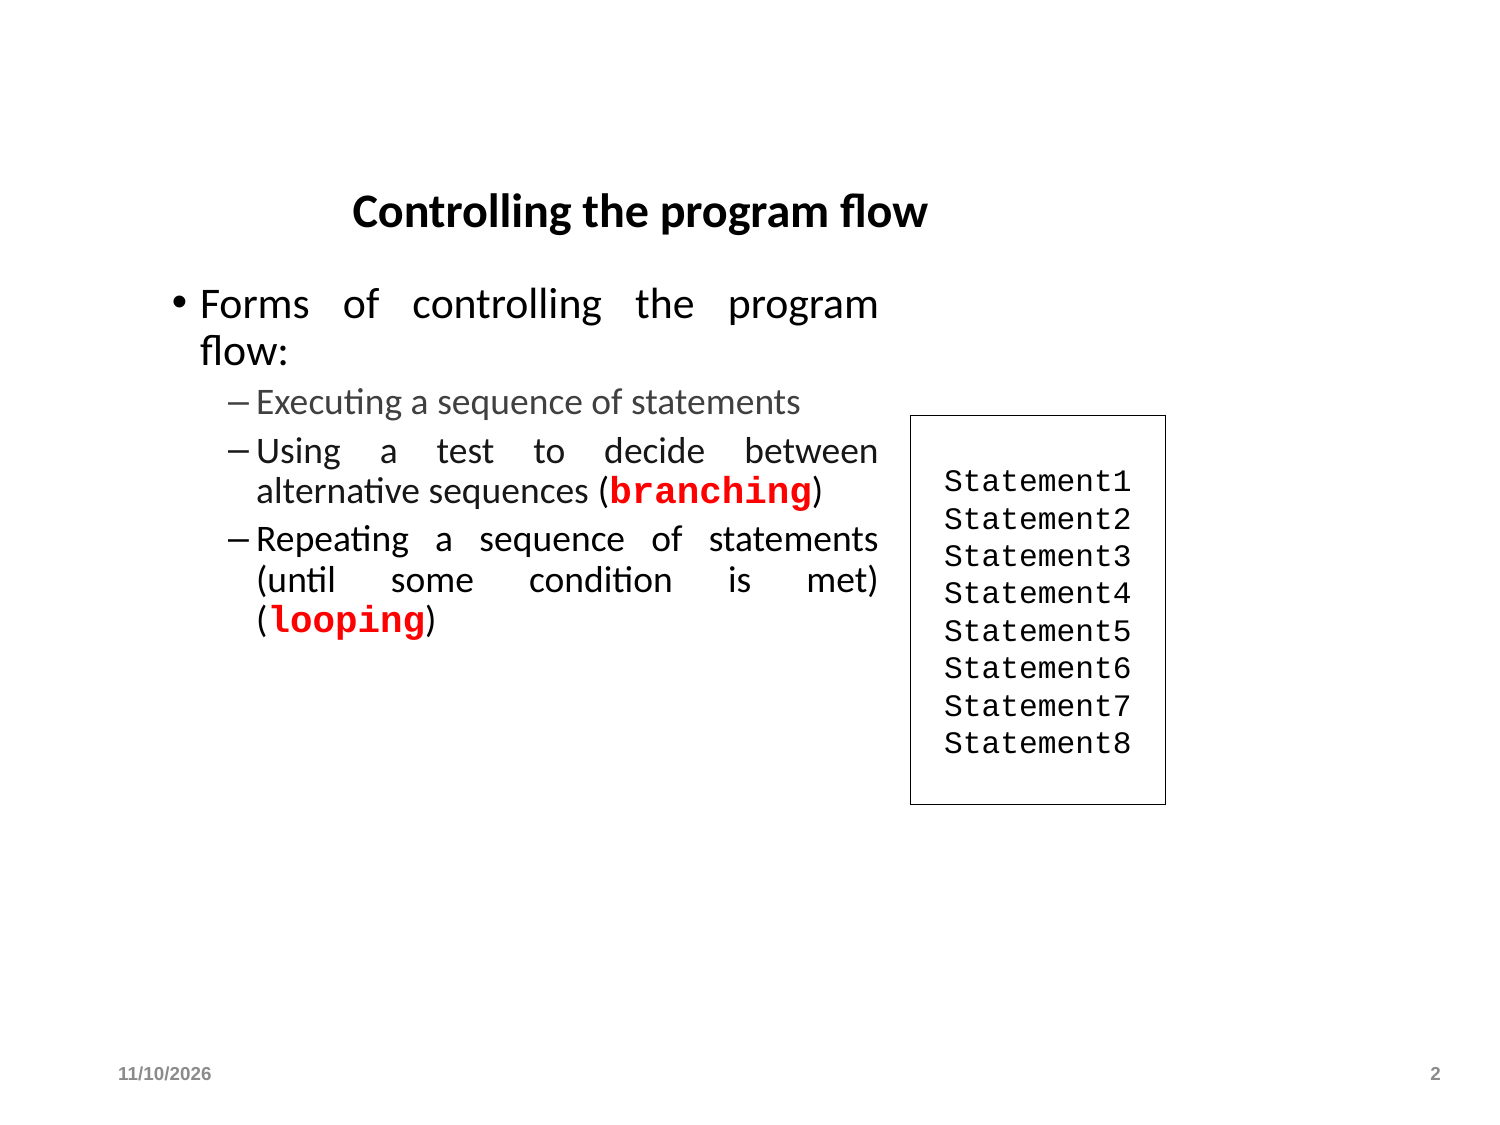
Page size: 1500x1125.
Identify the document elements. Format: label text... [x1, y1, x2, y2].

slide_number 2 [1396, 1042, 1456, 1103]
list Forms of controlling the program flow: Executing a sequence of statements Using a test to decide between alternative sequences (branching) Repeating a sequence of statements (until some condition is met) (looping) [160, 274, 891, 895]
title Controlling the program flow [337, 178, 1200, 246]
text_box Statement1 Statement2 Statement3 Statement4 Statement5 Statement6 Statement7 Statement8 [910, 415, 1166, 805]
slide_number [103, 1042, 246, 1103]
